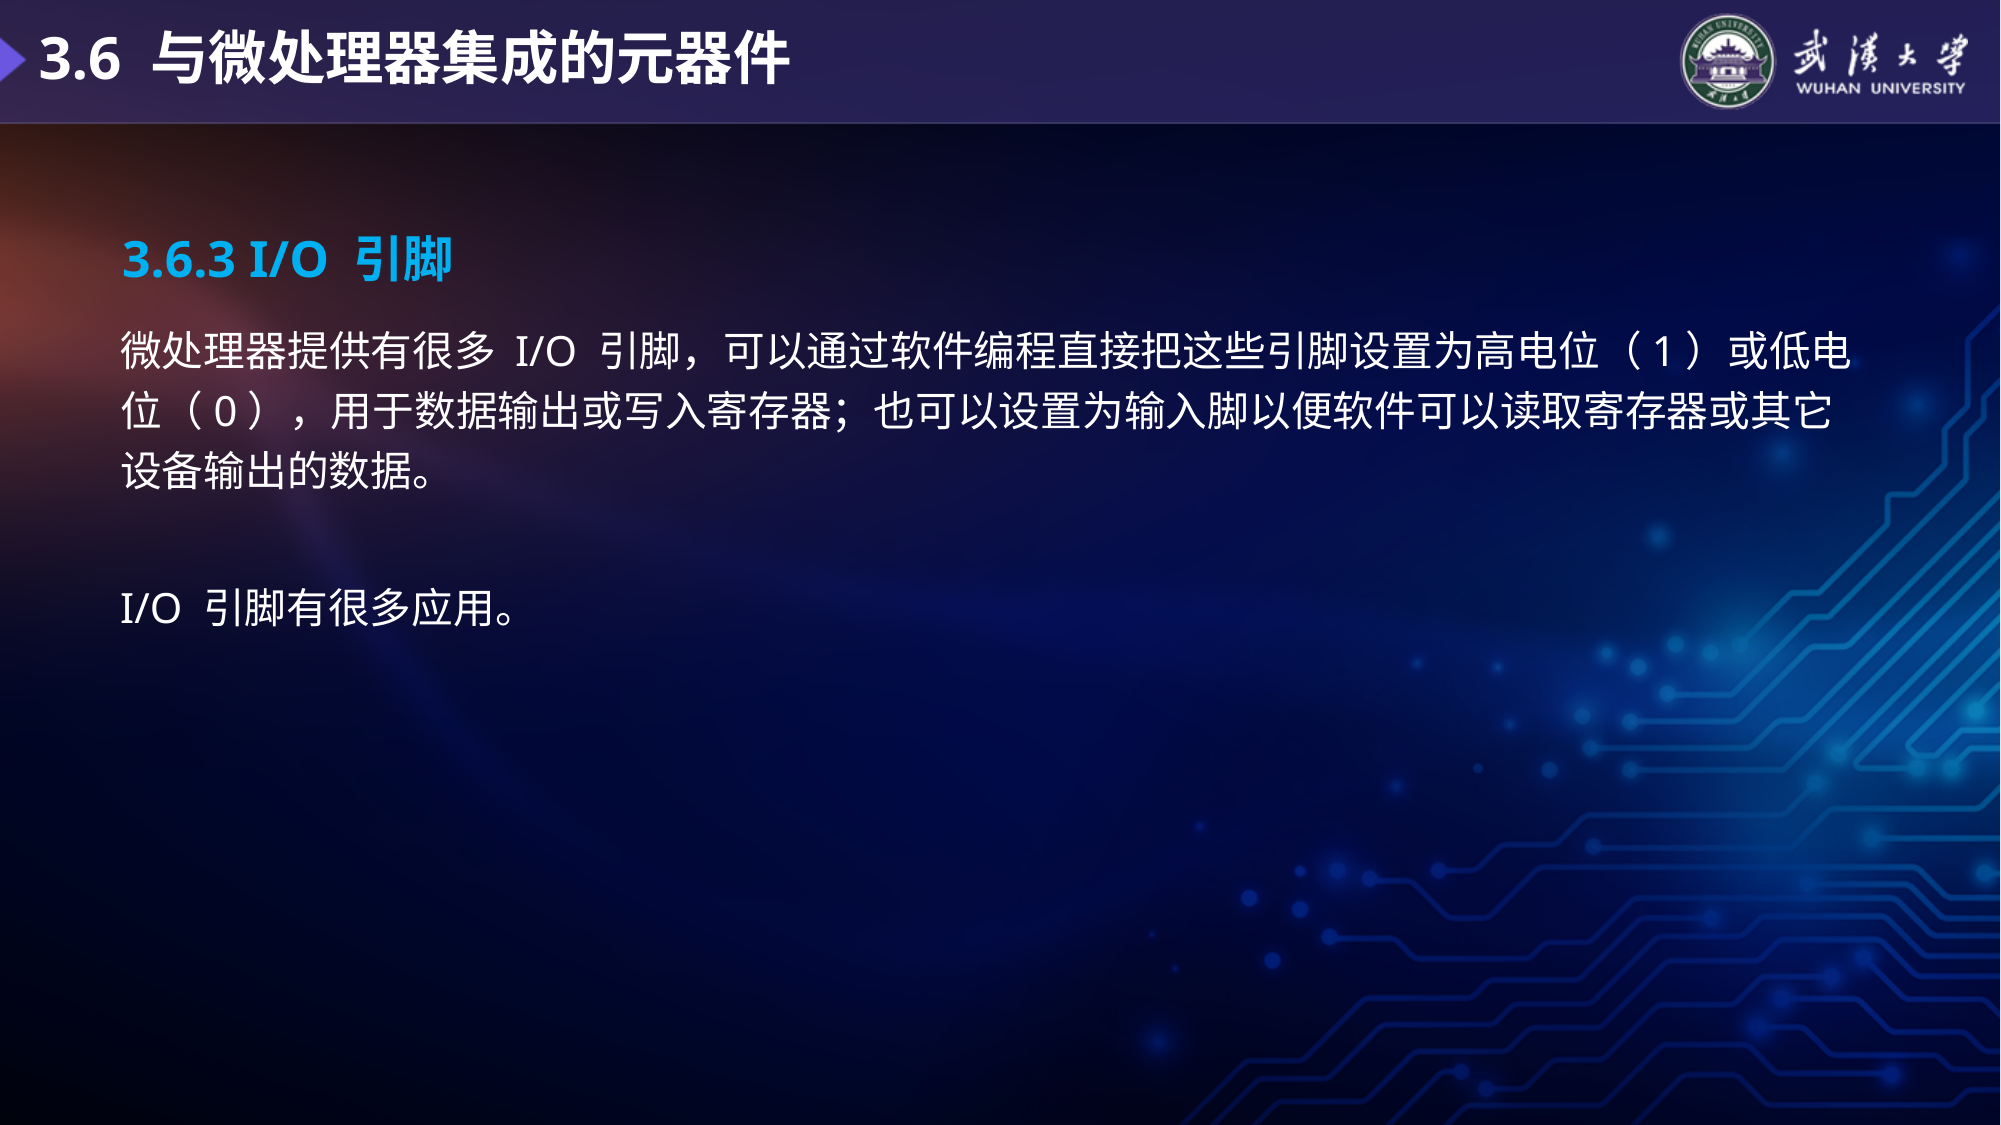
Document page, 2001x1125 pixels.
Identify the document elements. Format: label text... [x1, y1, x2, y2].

picture [0, 0, 2001, 1125]
text_box 3.6.3 I/O 引脚 [107, 219, 469, 295]
text_box 微处理器提供有很多 I/O 引脚，可以通过软件编程直接把这些引脚设置为高电位（1）或低电位（0），用于数据输出或写入寄存器；也可以设置为输入脚以便软件可以读取寄存器或其它设备输出的数据。 I/O 引脚有很多应用。 [105, 307, 1888, 640]
title 3.6 与微处理器集成的元器件 [23, 0, 1364, 122]
